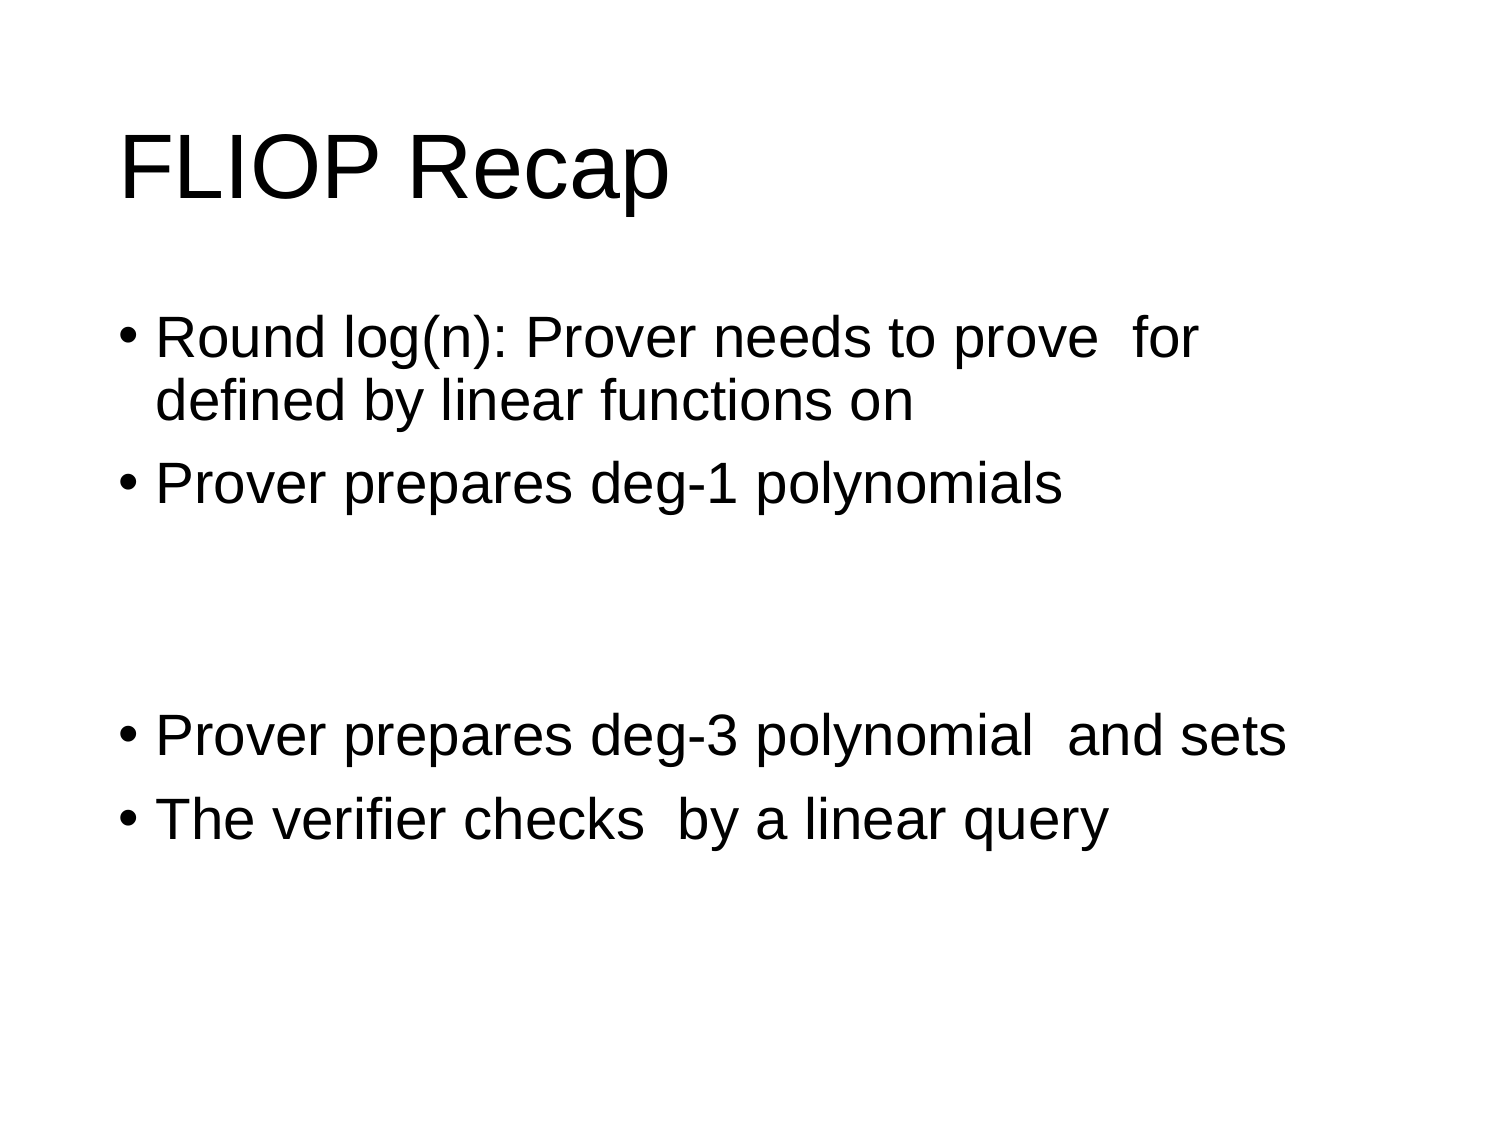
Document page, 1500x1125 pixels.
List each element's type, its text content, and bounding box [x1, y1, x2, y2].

title FLIOP Recap [103, 59, 1397, 278]
